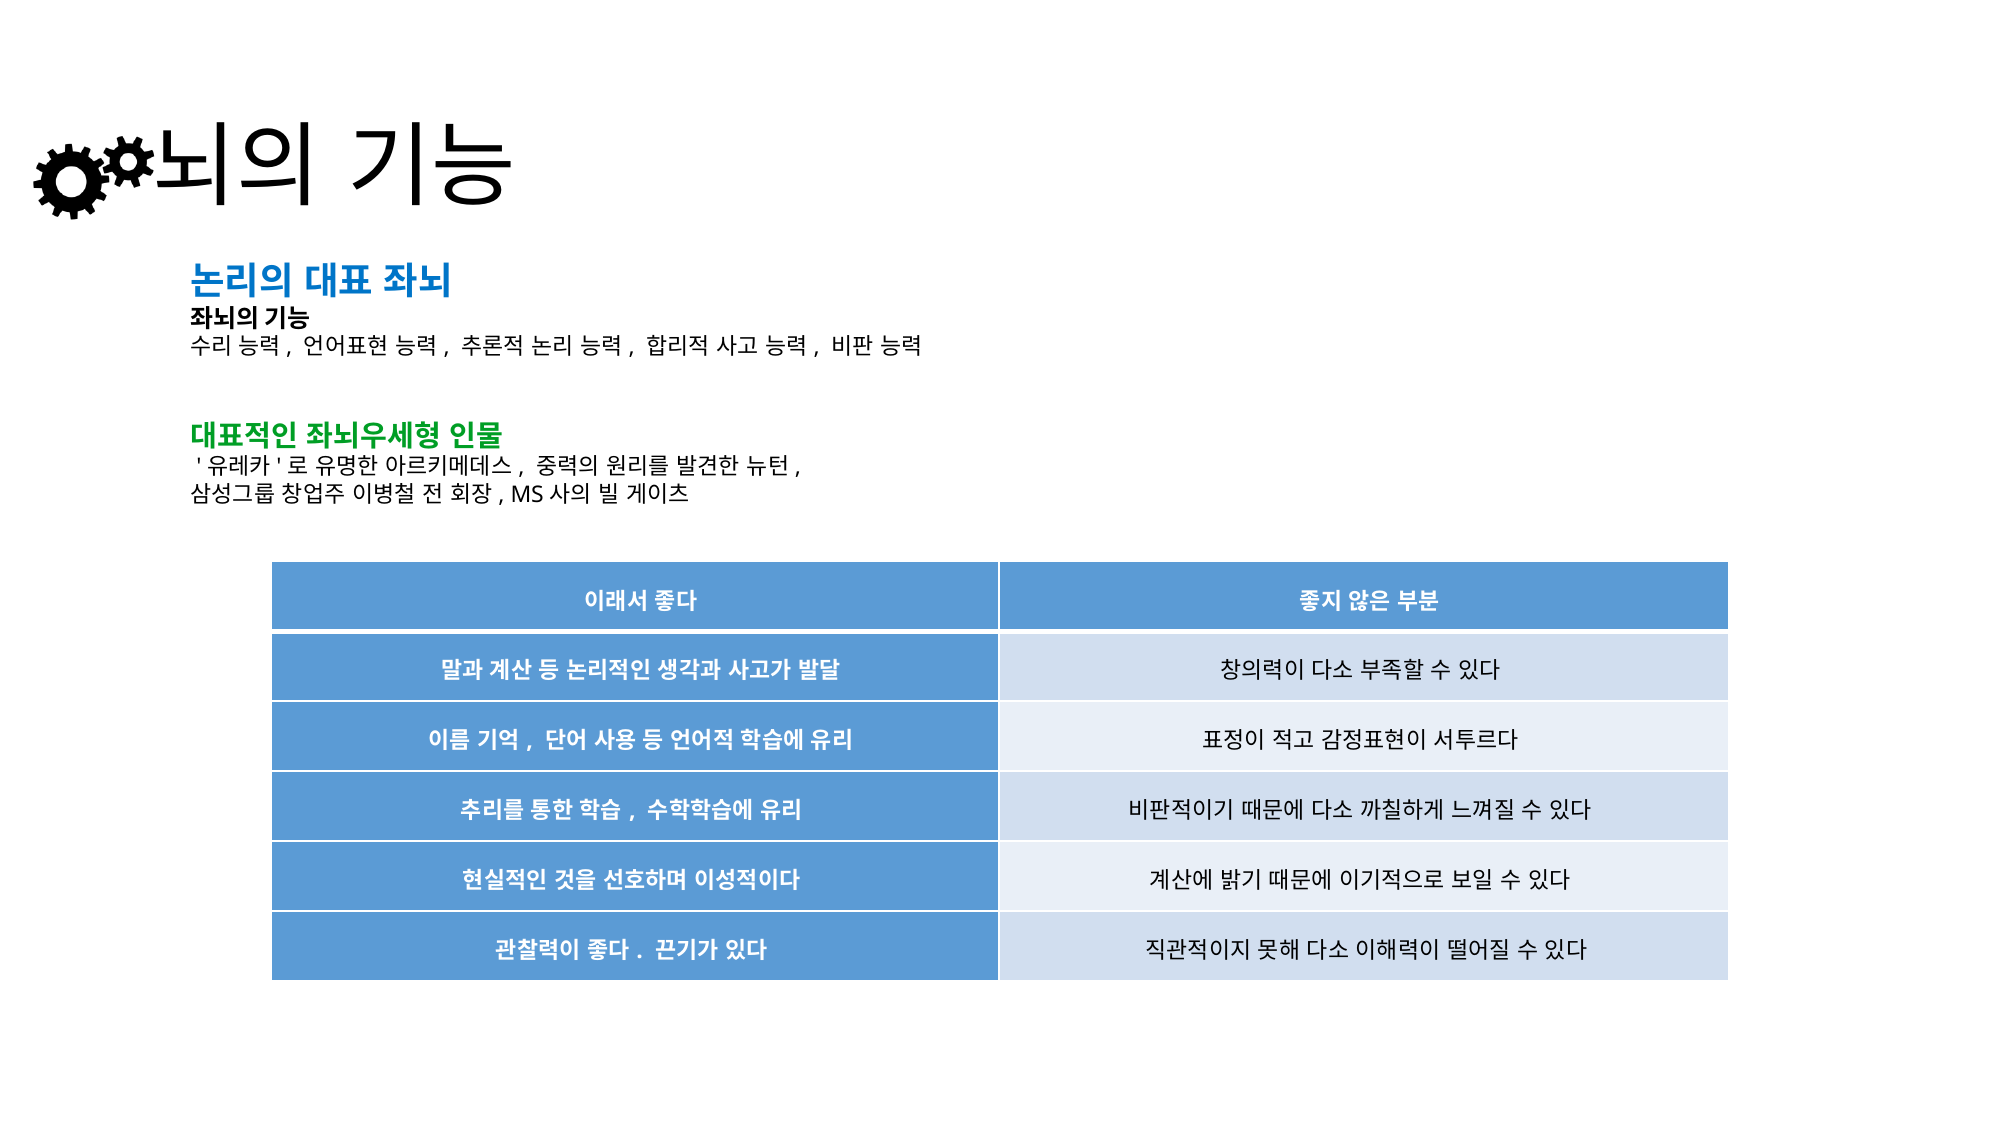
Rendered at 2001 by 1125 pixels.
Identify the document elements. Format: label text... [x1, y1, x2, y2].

table_cell 관찰력이 좋다. 끈기가 있다 [272, 912, 998, 980]
table_cell 현실적인 것을 선호하며 이성적이다 [272, 842, 998, 910]
table_cell 이름 기억, 단어 사용 등 언어적 학습에 유리 [272, 702, 998, 770]
table_cell 추리를 통한 학습, 수학학습에 유리 [272, 772, 998, 840]
table_cell 비판적이기 때문에 다소 까칠하게 느껴질 수 있다 [1000, 772, 1728, 840]
table_header 이래서 좋다 [272, 562, 998, 629]
table_header 좋지 않은 부분 [1000, 562, 1728, 629]
table_cell 직관적이지 못해 다소 이해력이 떨어질 수 있다 [1000, 912, 1728, 980]
table_cell 표정이 적고 감정표현이 서투르다 [1000, 702, 1728, 770]
picture [23, 112, 164, 237]
table_cell 계산에 밝기 때문에 이기적으로 보일 수 있다 [1000, 842, 1728, 910]
text_box 논리의 대표 좌뇌 좌뇌의 기능 수리 능력, 언어표현 능력, 추론적 논리 능력, 합리적 사고 능력, 비판 능력 대표적인 좌뇌우세형 인물 '유레카'로 유명한 아르키메데스, 중력의 원리를 발견한 뉴턴, 삼성그룹 창업주 이병철 전 회장, MS사의 빌 게이츠 [175, 249, 938, 515]
title 뇌의 기능 [137, 59, 1863, 278]
table_cell 창의력이 다소 부족할 수 있다 [1000, 634, 1728, 700]
table_cell 말과 계산 등 논리적인 생각과 사고가 발달 [272, 634, 998, 700]
